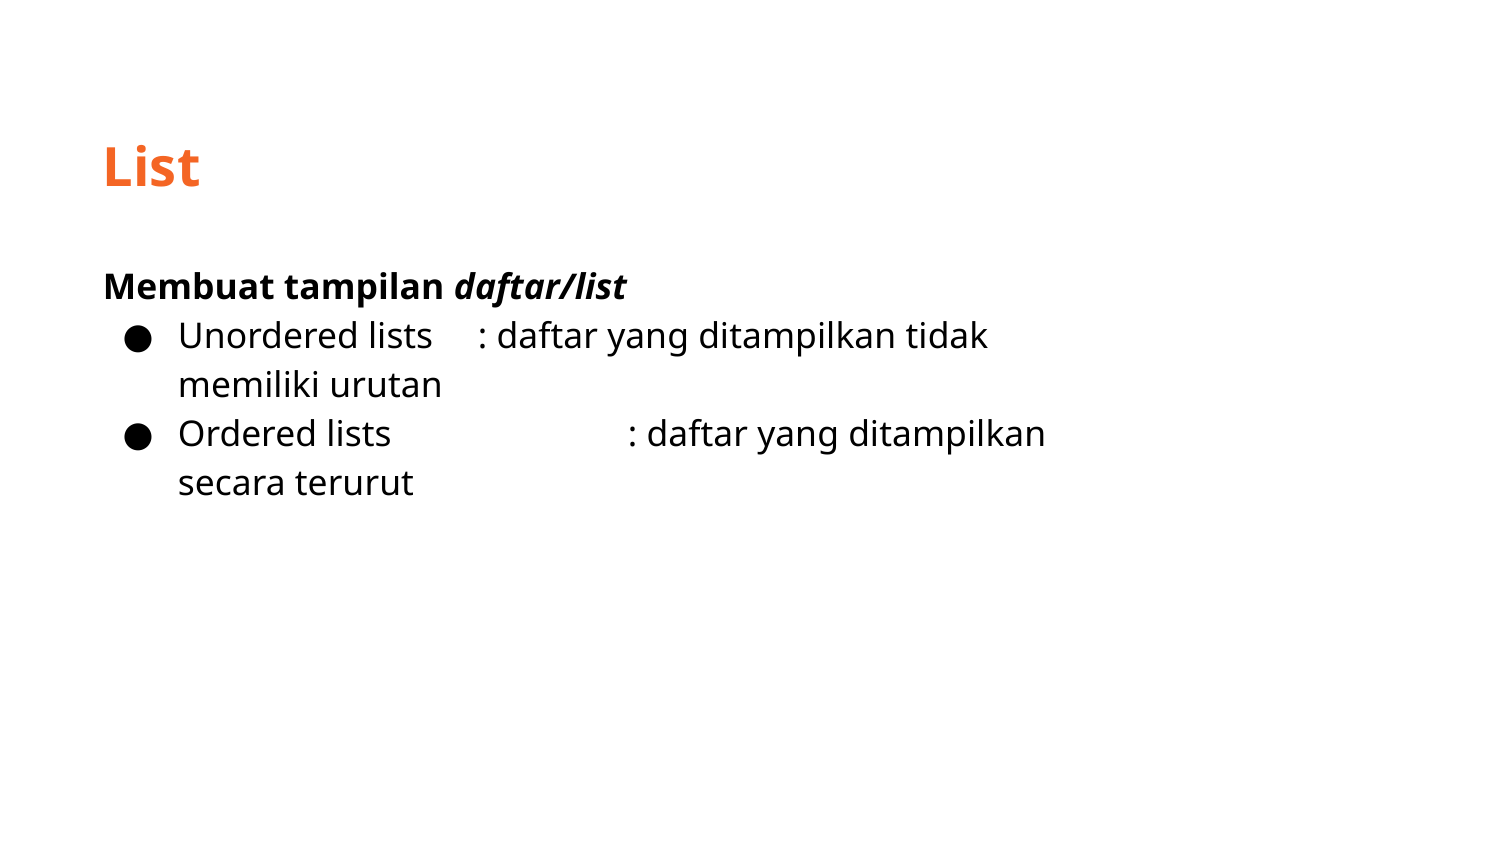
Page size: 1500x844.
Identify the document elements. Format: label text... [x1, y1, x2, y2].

title List [87, 116, 1050, 242]
title Membuat tampilan daftar/list Unordered lists : daftar yang ditampilkan tidak memiliki urutan Ordered lists : daftar yang ditampilkan secara terurut [87, 242, 1152, 598]
